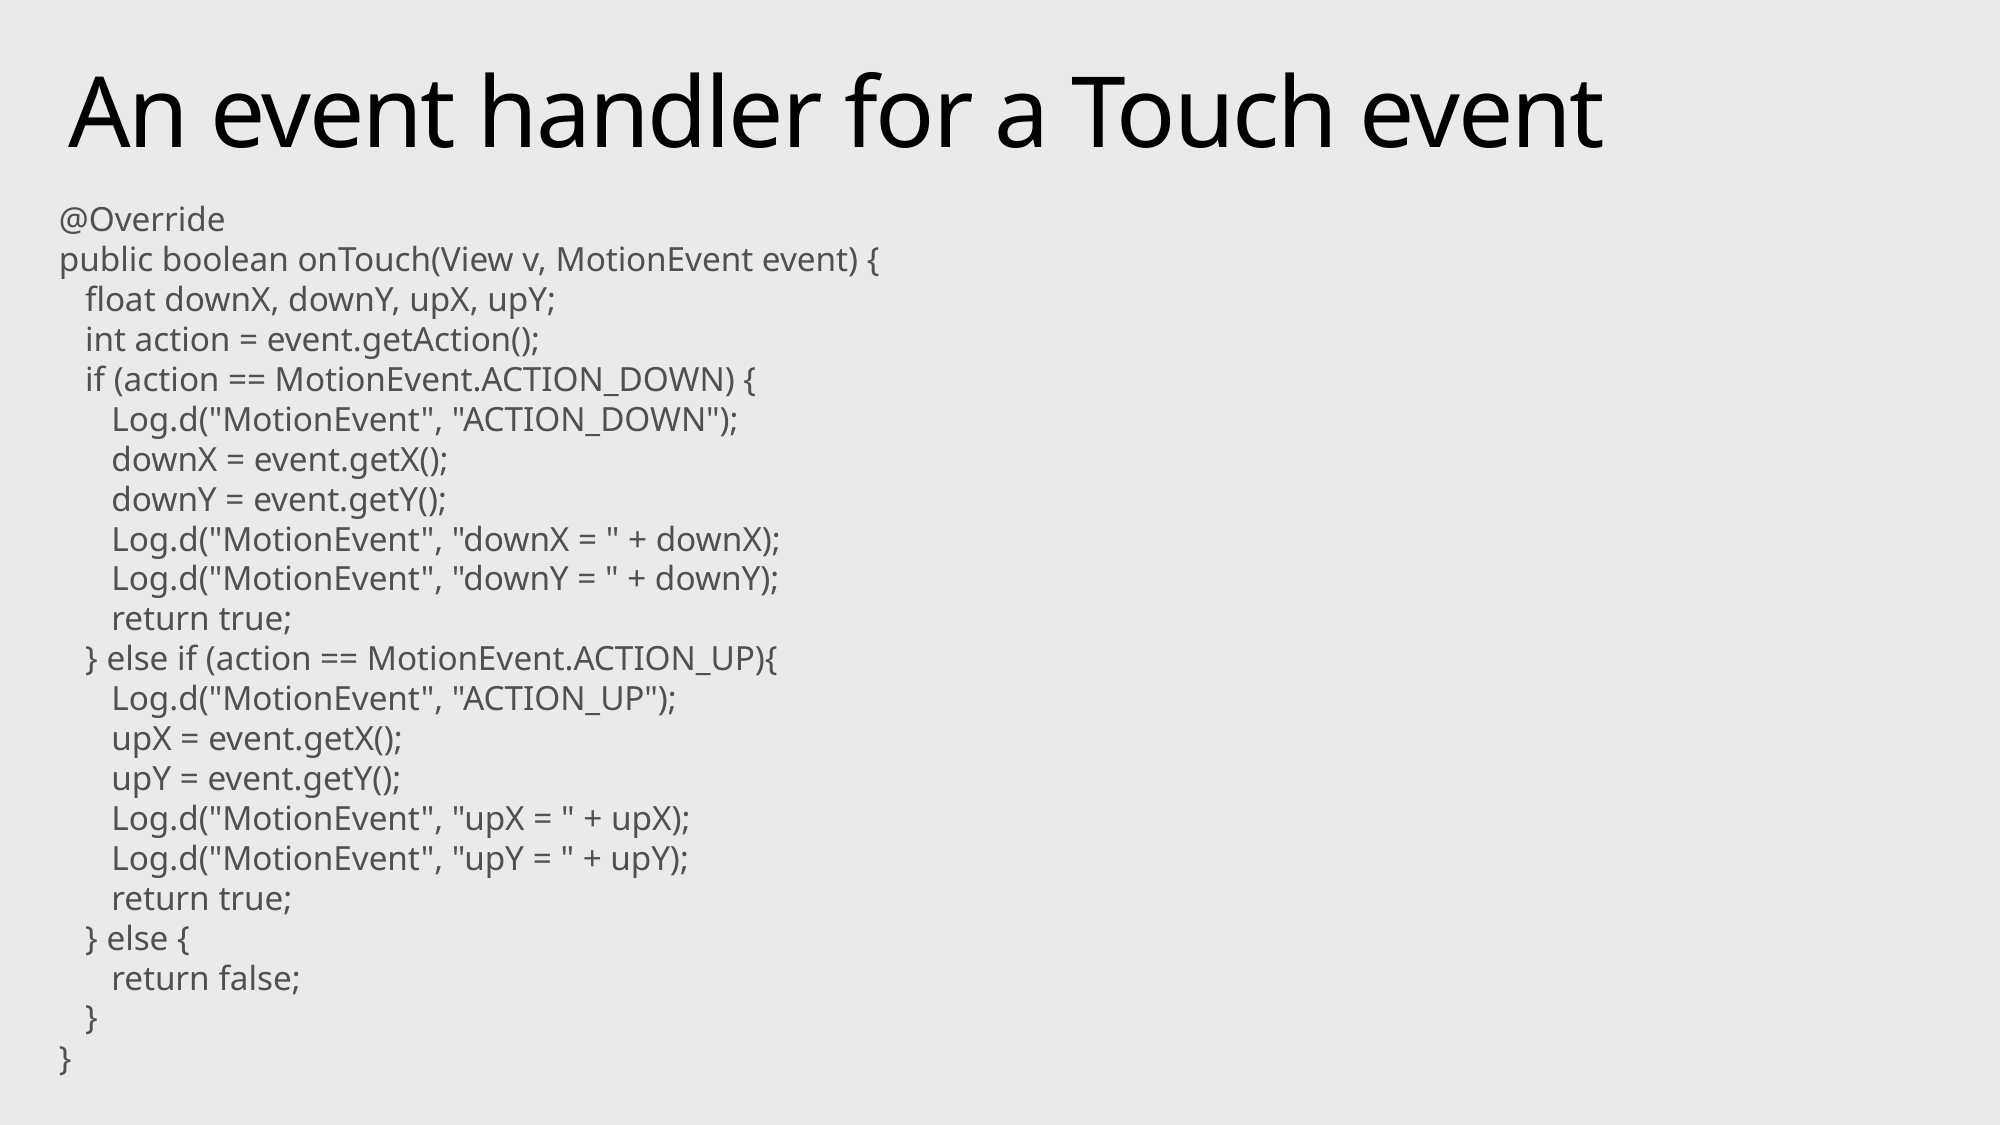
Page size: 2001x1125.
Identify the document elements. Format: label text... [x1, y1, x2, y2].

text_box @Override public boolean onTouch(View v, MotionEvent event) { float downX, downY, upX, upY; int action = event.getAction(); if (action == MotionEvent.ACTION_DOWN) { Log.d("MotionEvent", "ACTION_DOWN"); downX = event.getX(); downY = event.getY(); Log.d("MotionEvent", "downX = " + downX); Log.d("MotionEvent", "downY = " + downY); return true; } else if (action == MotionEvent.ACTION_UP){ Log.d("MotionEvent", "ACTION_UP"); upX = event.getX(); upY = event.getY(); Log.d("MotionEvent", "upX = " + upX); Log.d("MotionEvent", "upY = " + upY); return true; } else { return false; } } [44, 190, 1436, 1084]
title An event handler for a Touch event [44, 47, 1957, 196]
